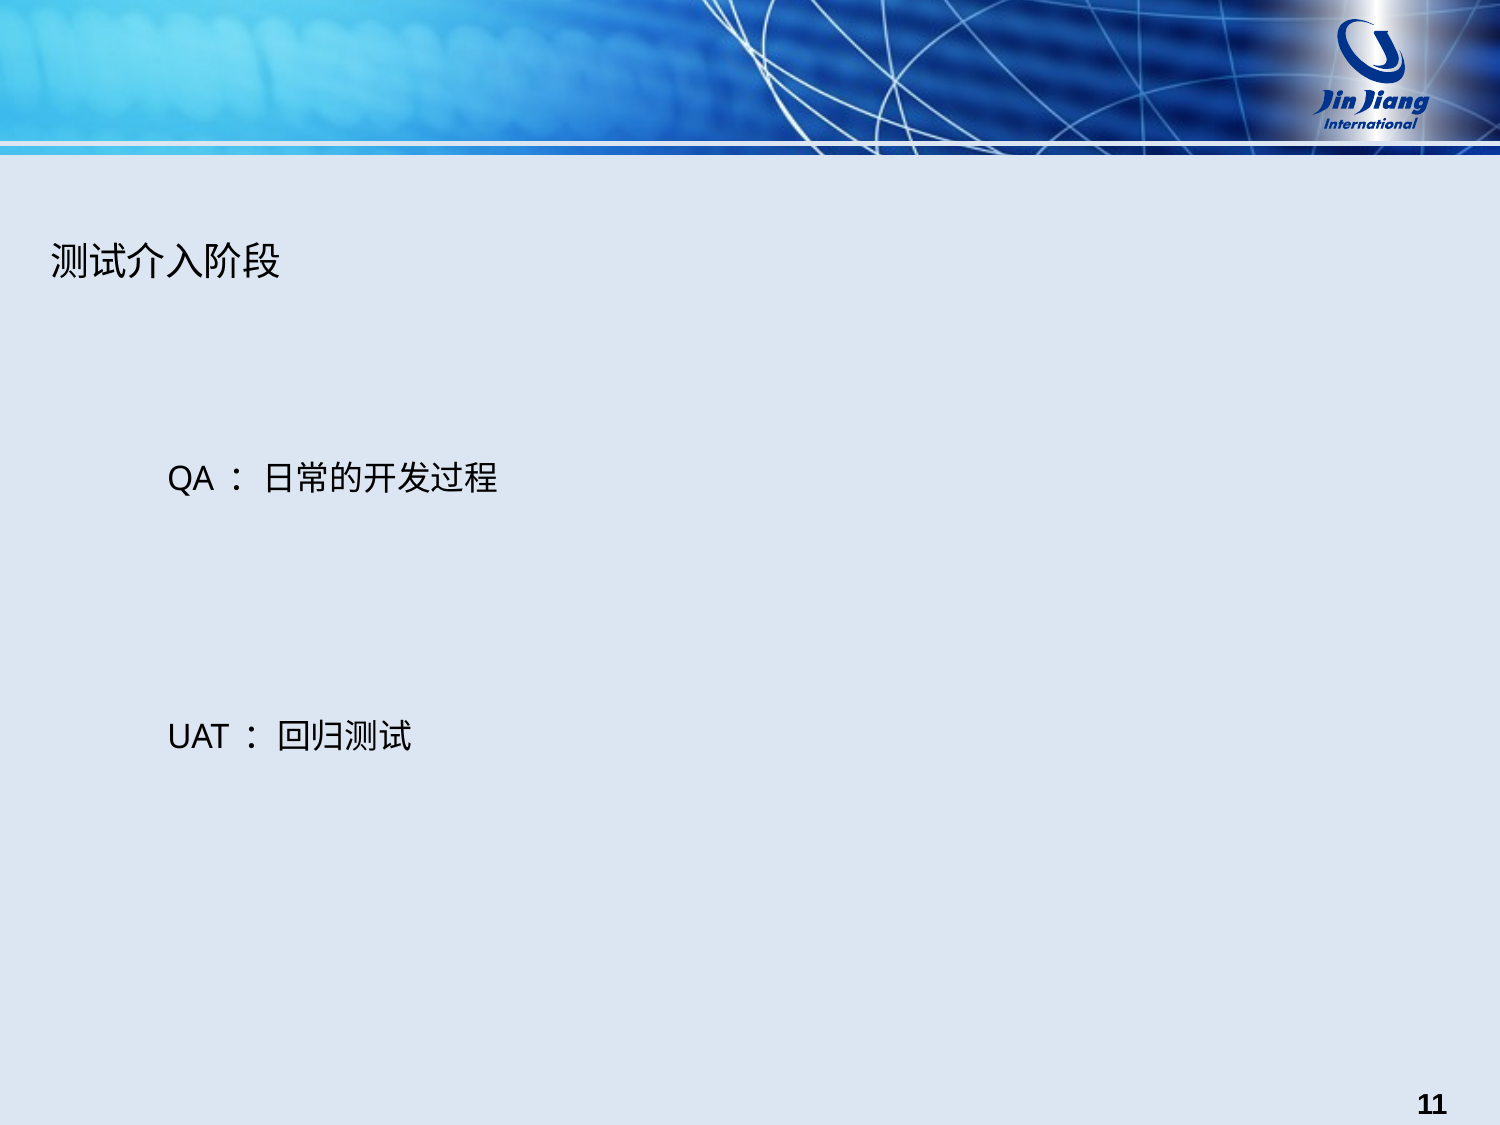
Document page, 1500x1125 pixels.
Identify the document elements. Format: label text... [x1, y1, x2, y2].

slide_number 11 [1275, 1057, 1463, 1116]
text_box UAT：回归测试 [152, 667, 1098, 763]
picture [0, 146, 1500, 155]
picture [0, 0, 1262, 141]
picture [1492, 0, 1500, 141]
text_box QA：日常的开发过程 [152, 410, 1098, 505]
text_box 测试介入阶段 [35, 184, 1243, 291]
